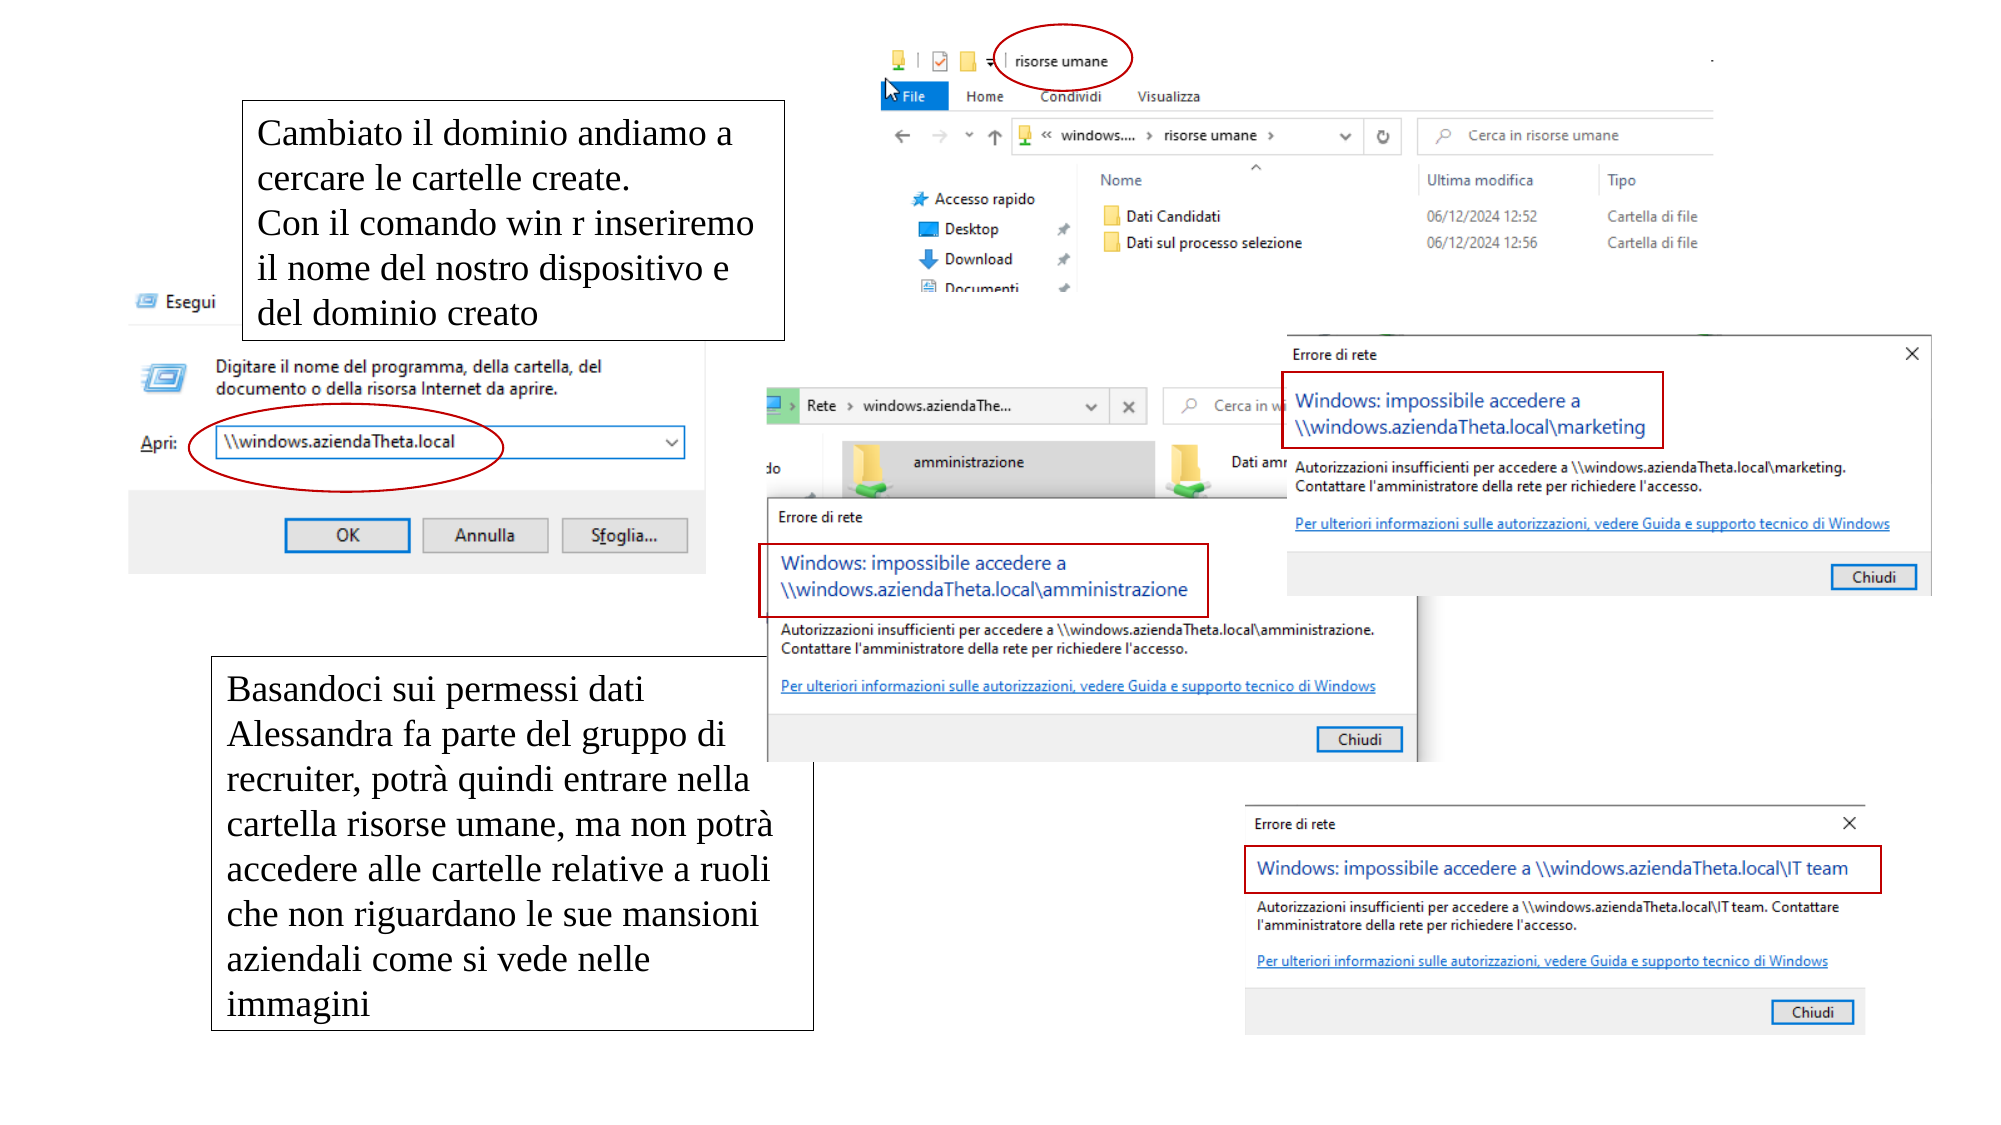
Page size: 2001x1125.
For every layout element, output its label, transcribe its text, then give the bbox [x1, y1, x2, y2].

text_box [998, 23, 1128, 44]
text_box Cambiato il dominio andiamo a cercare le cartelle create. Con il comando win r inseriremo il nome del nostro dispositivo e del dominio creato [242, 100, 785, 341]
text_box [1281, 371, 1287, 386]
picture [880, 44, 1714, 292]
text_box [1866, 845, 1882, 894]
picture [1245, 804, 1866, 1035]
text_box [758, 543, 766, 618]
text_box Basandoci sui permessi dati Alessandra fa parte del gruppo di recruiter, potrà quindi entrare nella cartella risorse umane, ma non potrà accedere alle cartelle relative a ruoli che non riguardano le sue mansioni aziendali come si vede nelle immagini [211, 656, 814, 1031]
picture [766, 334, 1932, 762]
picture [128, 291, 706, 574]
